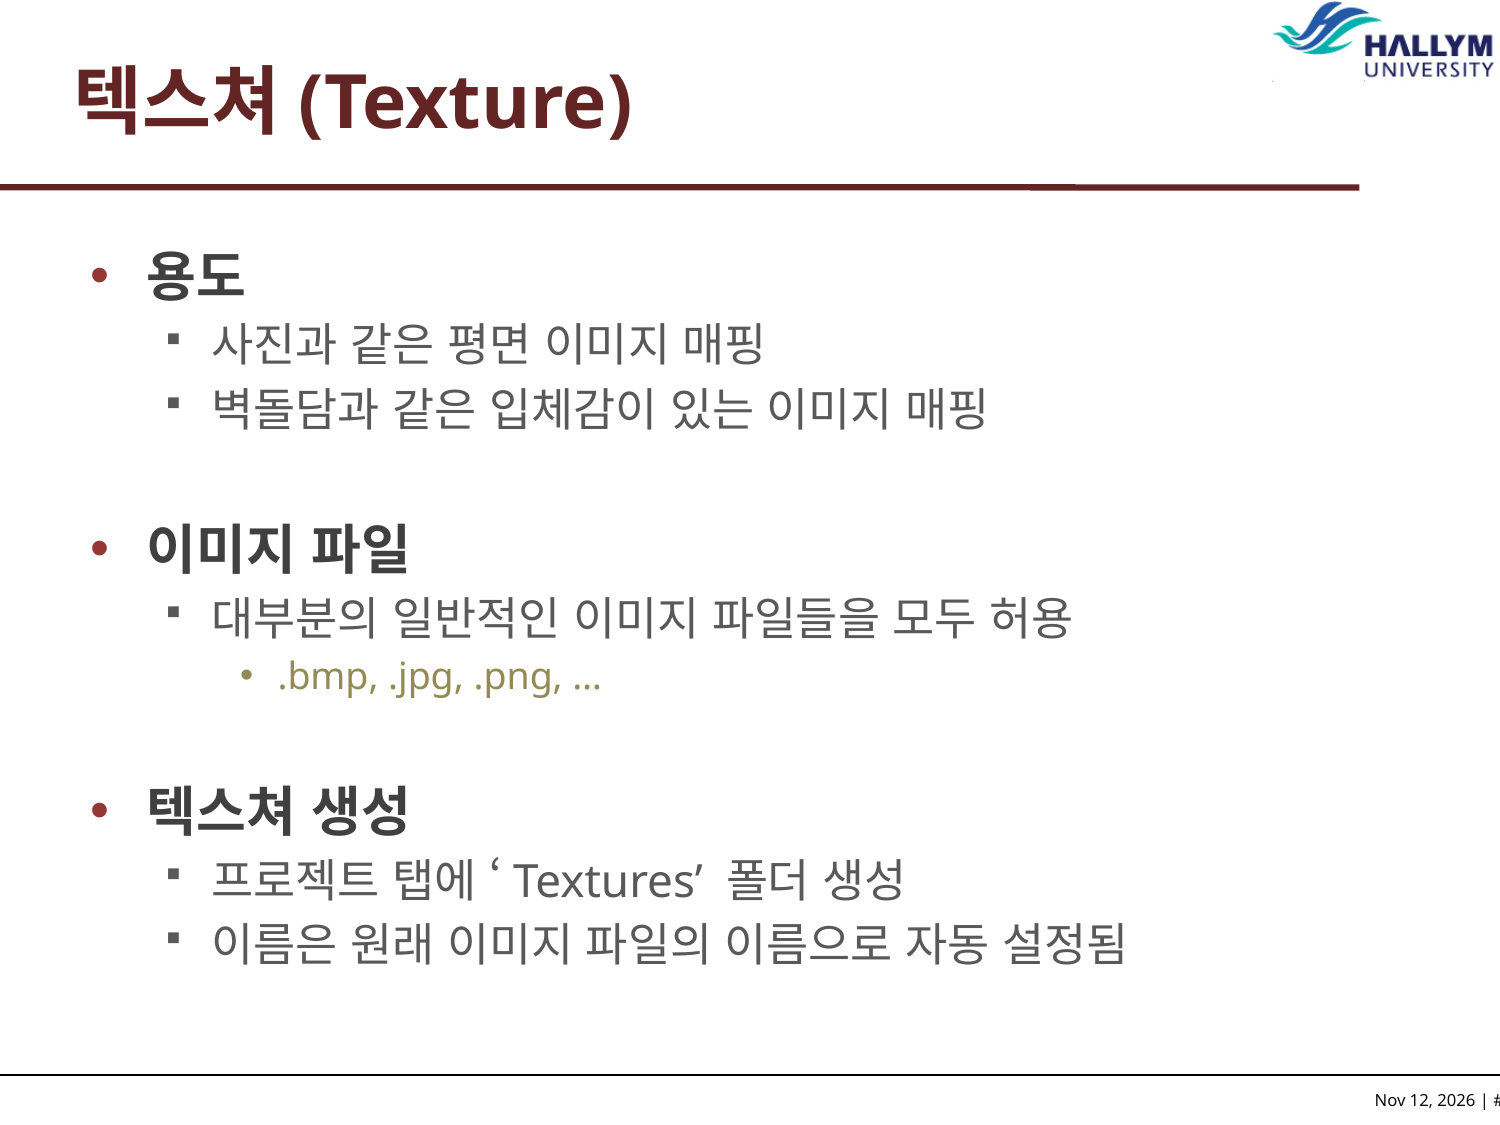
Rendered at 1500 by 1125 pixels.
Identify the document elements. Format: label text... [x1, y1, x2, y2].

title 텍스쳐(Texture) [44, 33, 1395, 164]
picture [1269, 0, 1500, 82]
list 용도 사진과 같은 평면 이미지 매핑 벽돌담과 같은 입체감이 있는 이미지 매핑 이미지 파일 대부분의 일반적인 이미지 파일들을 모두 허용 .bmp, .jpg, .png, … 텍스쳐 생성 프로젝트 탭에 ‘Textures’ 폴더 생성 이름은 원래 이미지 파일의 이름으로 자동 설정됨 [75, 234, 1425, 1032]
